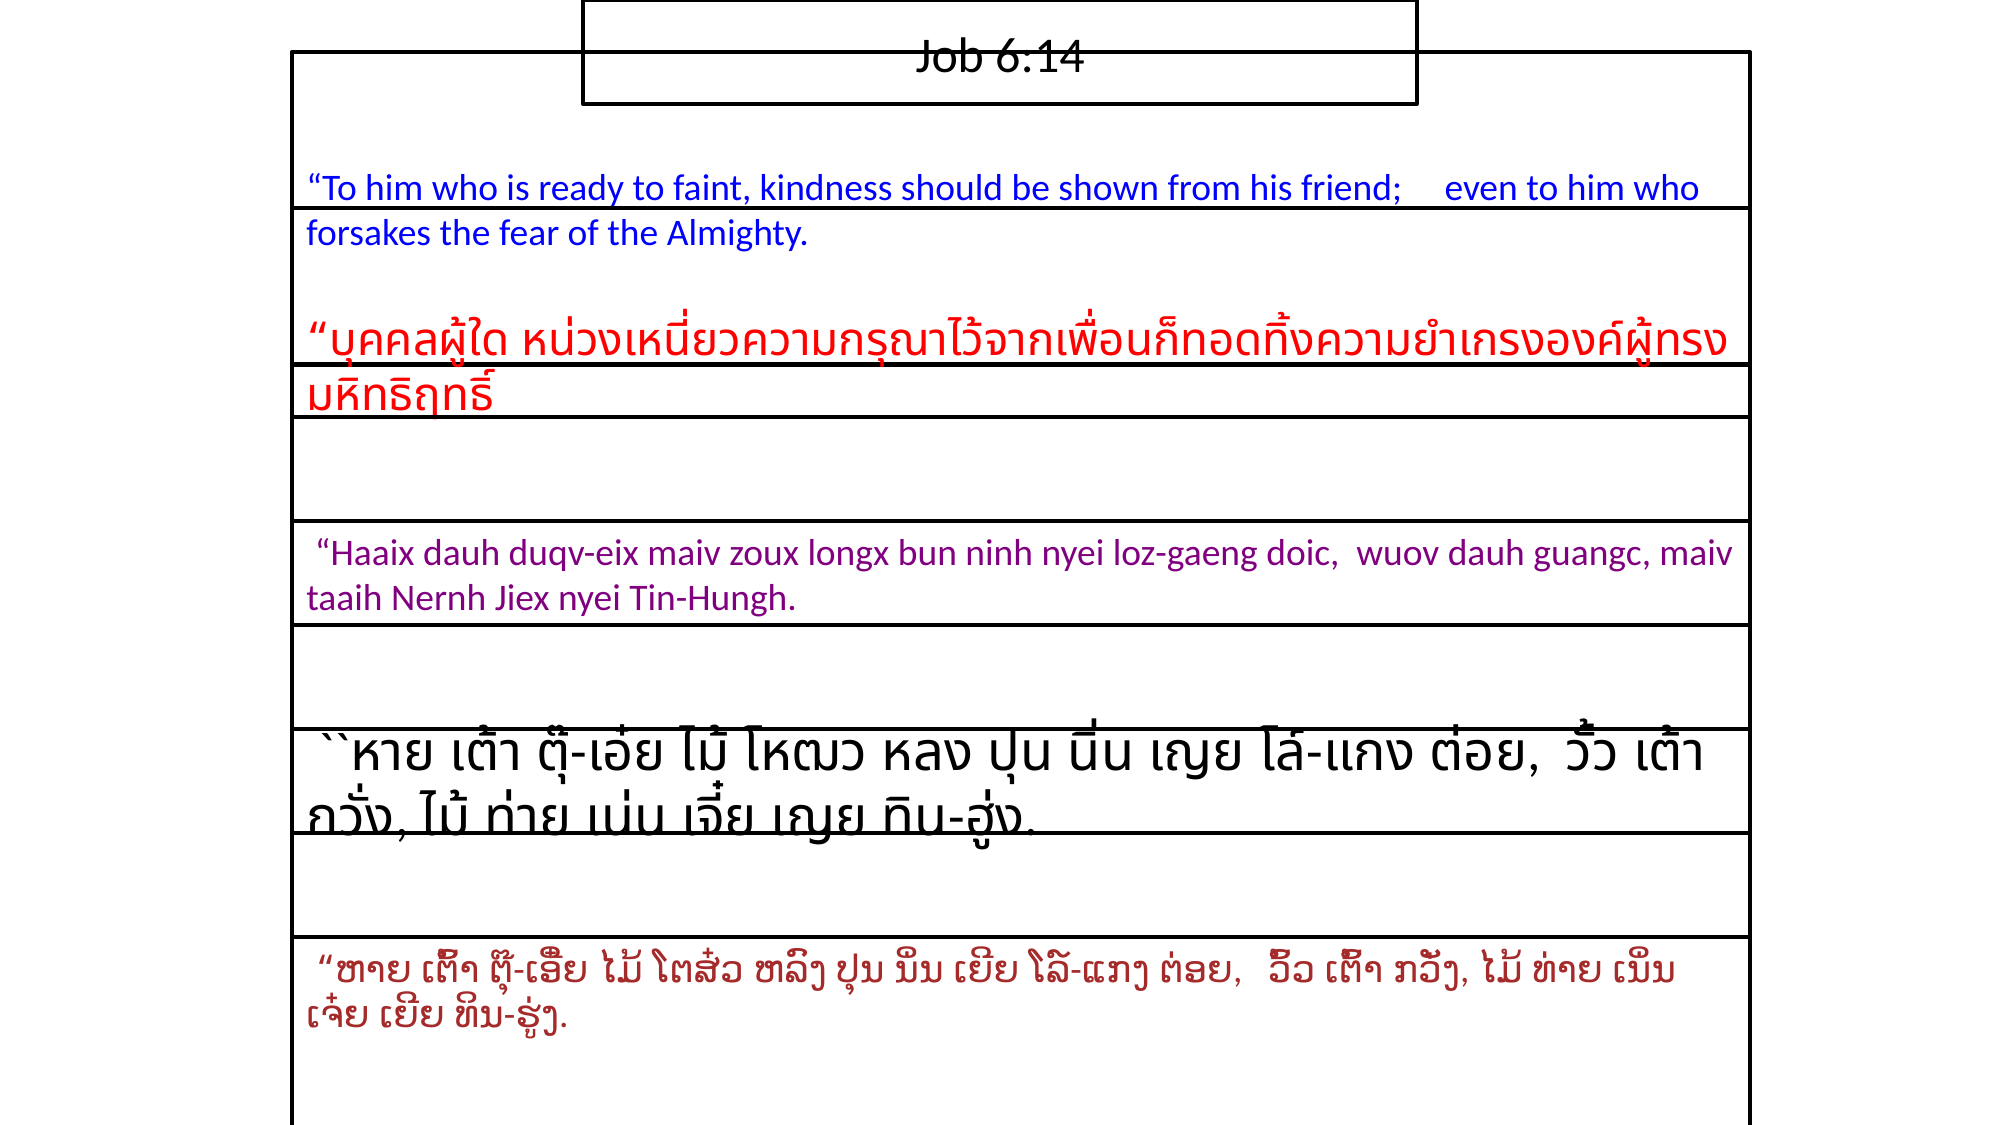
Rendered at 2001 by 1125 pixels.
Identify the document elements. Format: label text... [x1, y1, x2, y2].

text_box ``หาย เต้า ตุ๊-เอ๋ย ไม้ โหฒว หลง ปุน นิ่น เญย โล์-แกง ต่อย, วั้ว เต้า กวั่ง, ไม้ ท่าย เน่น เจี๋ย เญย ทิน-ฮู่ง. [290, 623, 1752, 831]
text_box “To him who is ready to faint, kindness should be shown from his friend; even to him who forsakes the fear of the Almighty. [290, 50, 1752, 206]
text_box “Haaix dauh duqv-eix maiv zoux longx bun ninh nyei loz-gaeng doic, wuov dauh guangc, maiv taaih Nernh Jiex nyei Tin-Hungh. [290, 415, 1752, 623]
text_box Job 6:14 [581, 0, 1419, 50]
text_box “บุคคล​ผู้ใด หน่วง​เหนี่ยว​ความ​กรุณา​ไว้​จาก​เพื่อน​ก็​ทอดทิ้ง​ความ​ยำเกรง​องค์​ผู้​ทรง​มหิทธิ​ฤทธิ์ [290, 206, 1752, 415]
text_box “ຫາຍ ເຕົ້າ ຕຸ໊-ເອີ໋ຍ ໄມ້ ໂຕສ໋ວ ຫລົງ ປຸນ ນິ່ນ ເຍີຍ ໂລ໌-ແກງ ຕ່ອຍ, ວົ້ວ ເຕົ້າ ກວັ່ງ, ໄມ້ ທ່າຍ ເນິ່ນ ເຈ໋ຍ ເຍີຍ ທິນ-ຮູ່ງ. [290, 831, 1752, 1125]
